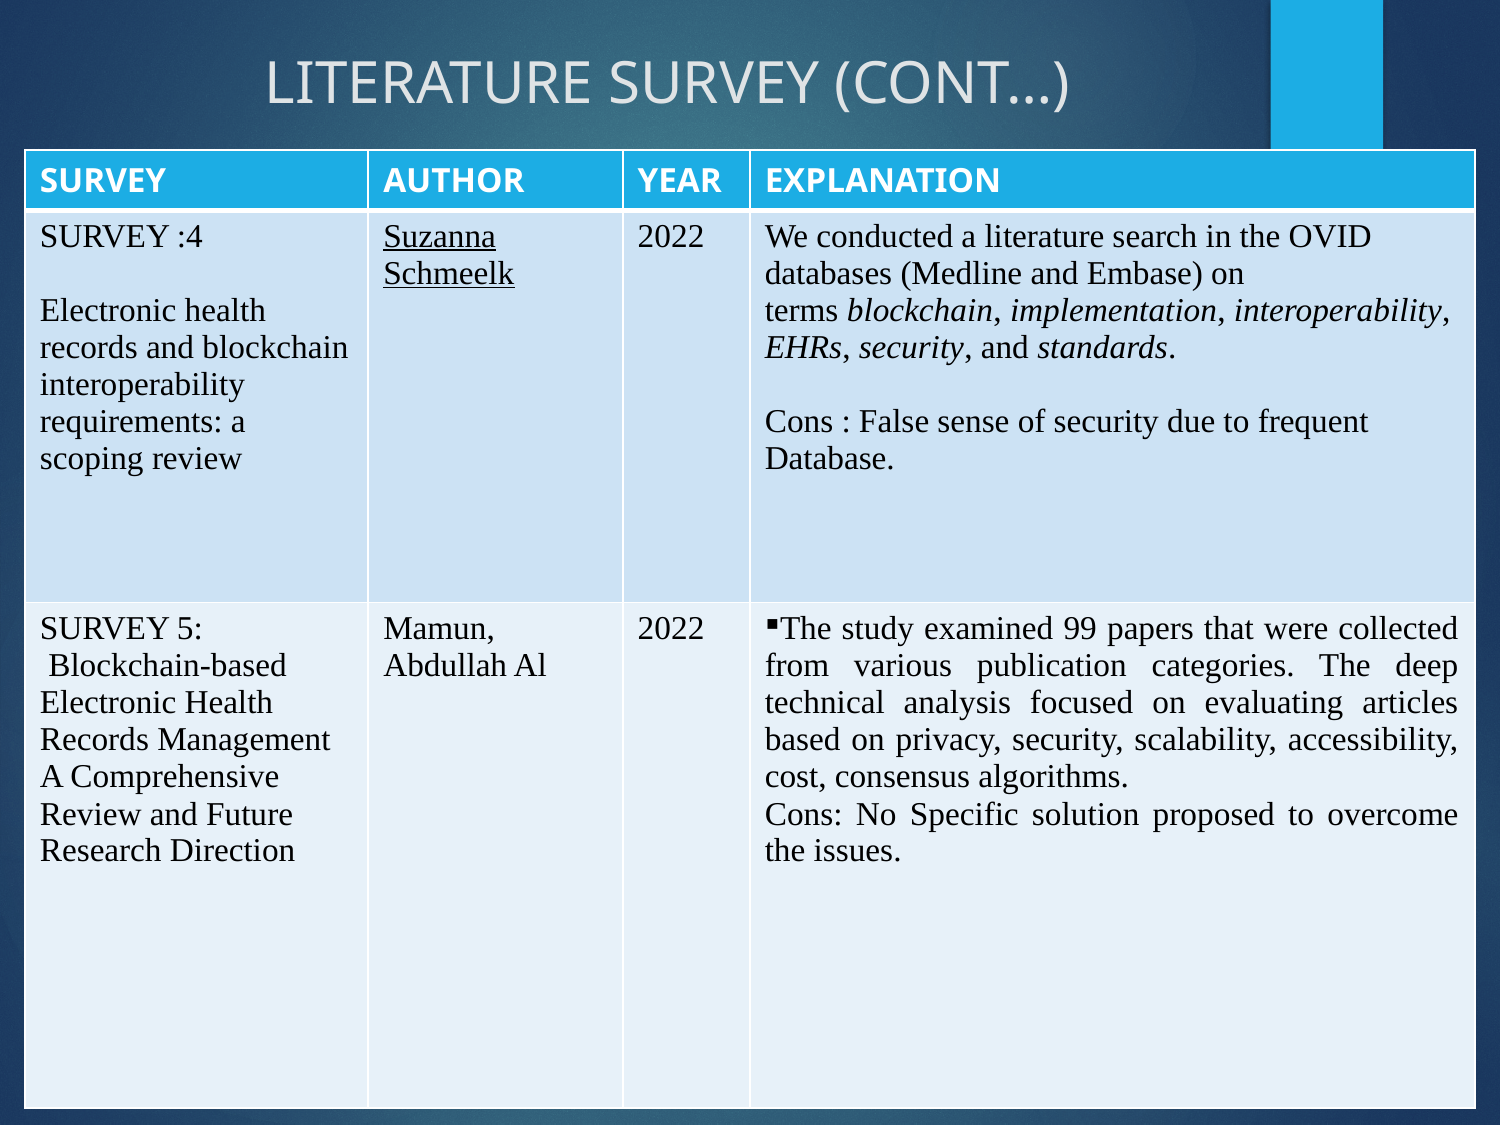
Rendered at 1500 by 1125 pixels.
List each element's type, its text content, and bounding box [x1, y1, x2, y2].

table_header AUTHOR [369, 151, 622, 208]
table_cell The study examined 99 papers that were collected from various publication categories. The deep technical analysis focused on evaluating articles based on privacy, security, scalability, accessibility, cost, consensus algorithms. Cons: No Specific solution proposed to overcome the issues. [751, 603, 1474, 1107]
table_cell We conducted a literature search in the OVID databases (Medline and Embase) on terms blockchain, implementation, interoperability, EHRs, security, and standards. Cons : False sense of security due to frequent Database. [751, 213, 1474, 602]
table_header SURVEY [26, 151, 367, 208]
table_cell 2022 [624, 603, 749, 1107]
table_cell SURVEY 5: Blockchain-based Electronic Health Records Management A Comprehensive Review and Future Research Direction [26, 603, 367, 1107]
table_cell Suzanna Schmeelk [369, 213, 622, 602]
table_header YEAR [624, 151, 749, 208]
table_header EXPLANATION [751, 151, 1474, 208]
table_cell 2022 [624, 213, 749, 602]
table_cell SURVEY :4 Electronic health records and blockchain interoperability requirements: a scoping review [26, 213, 367, 602]
title LITERATURE SURVEY (CONT…) [249, 37, 1408, 149]
table_cell Mamun, Abdullah Al [369, 603, 622, 1107]
